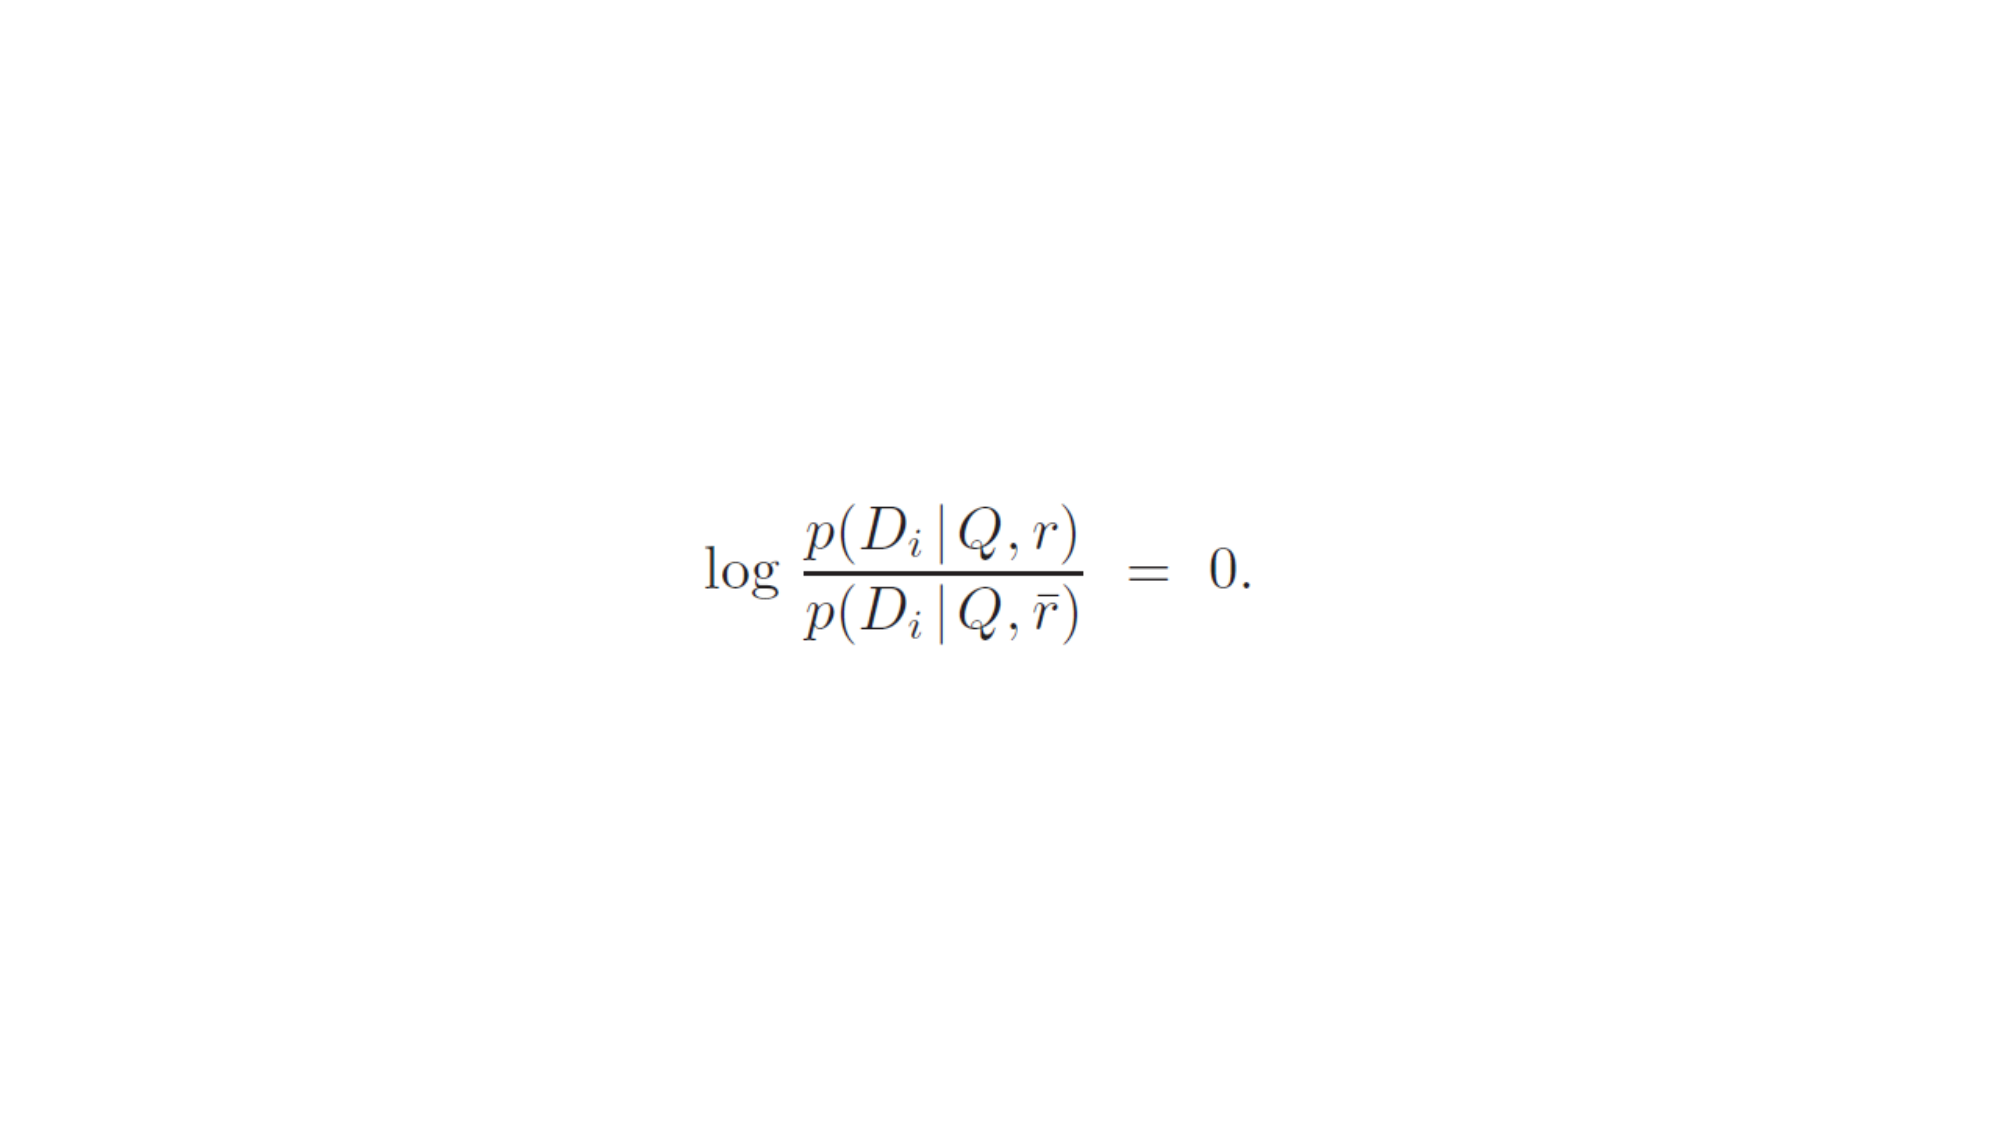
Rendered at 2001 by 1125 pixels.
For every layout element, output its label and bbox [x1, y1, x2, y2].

picture [646, 463, 1354, 661]
